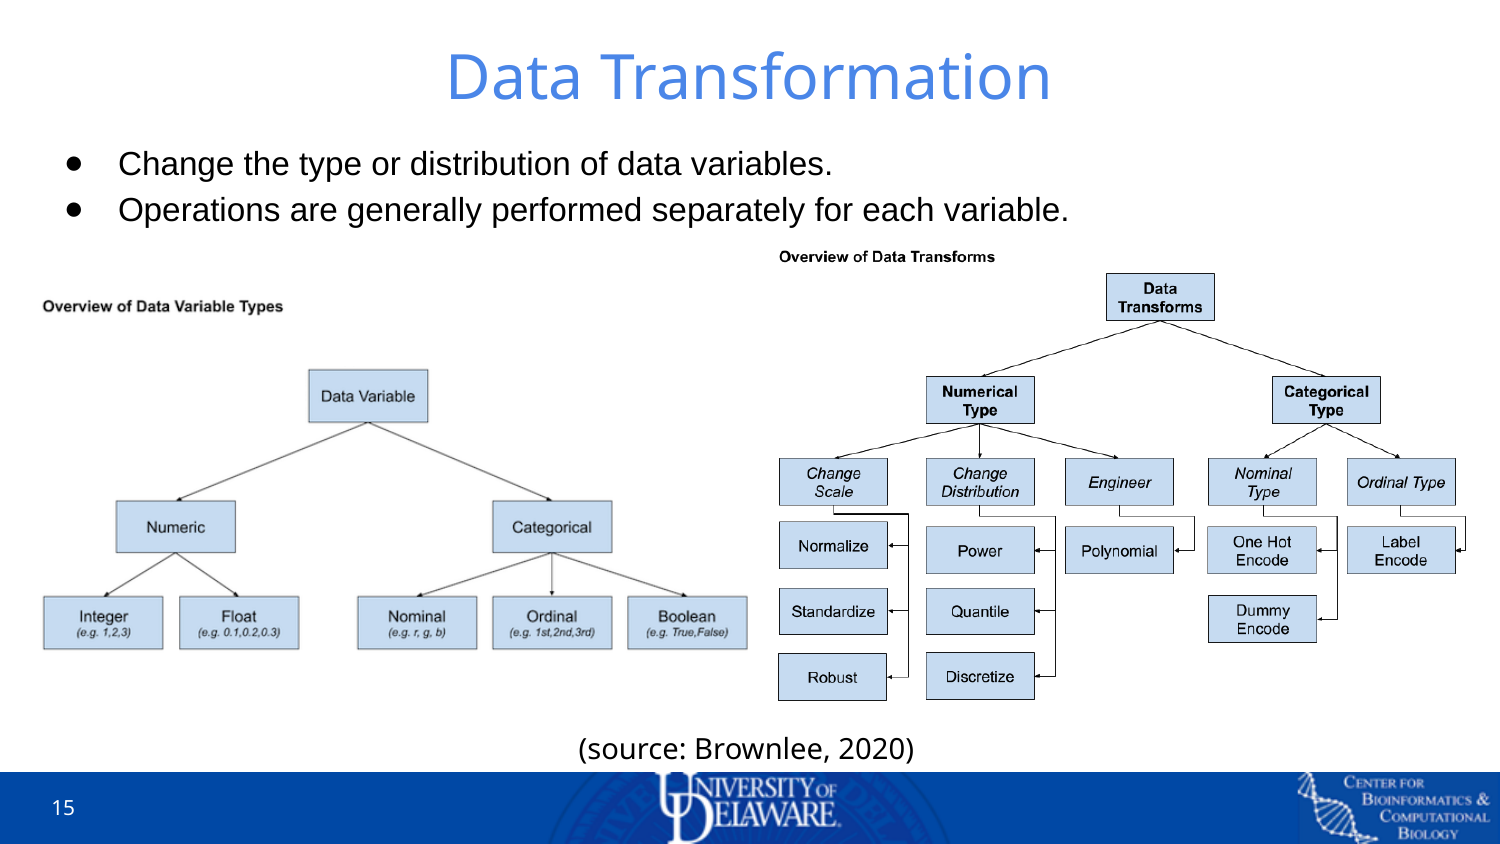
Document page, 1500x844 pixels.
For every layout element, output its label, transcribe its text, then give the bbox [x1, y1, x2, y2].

picture [771, 240, 1473, 714]
picture [35, 289, 751, 664]
title Data Transformation [51, 21, 1449, 121]
text_box Change the type or distribution of data variables. Operations are generally performed separately for each variable. [28, 121, 1472, 244]
picture [0, 772, 1500, 844]
text_box (source: Brownlee, 2020) [563, 714, 1034, 771]
